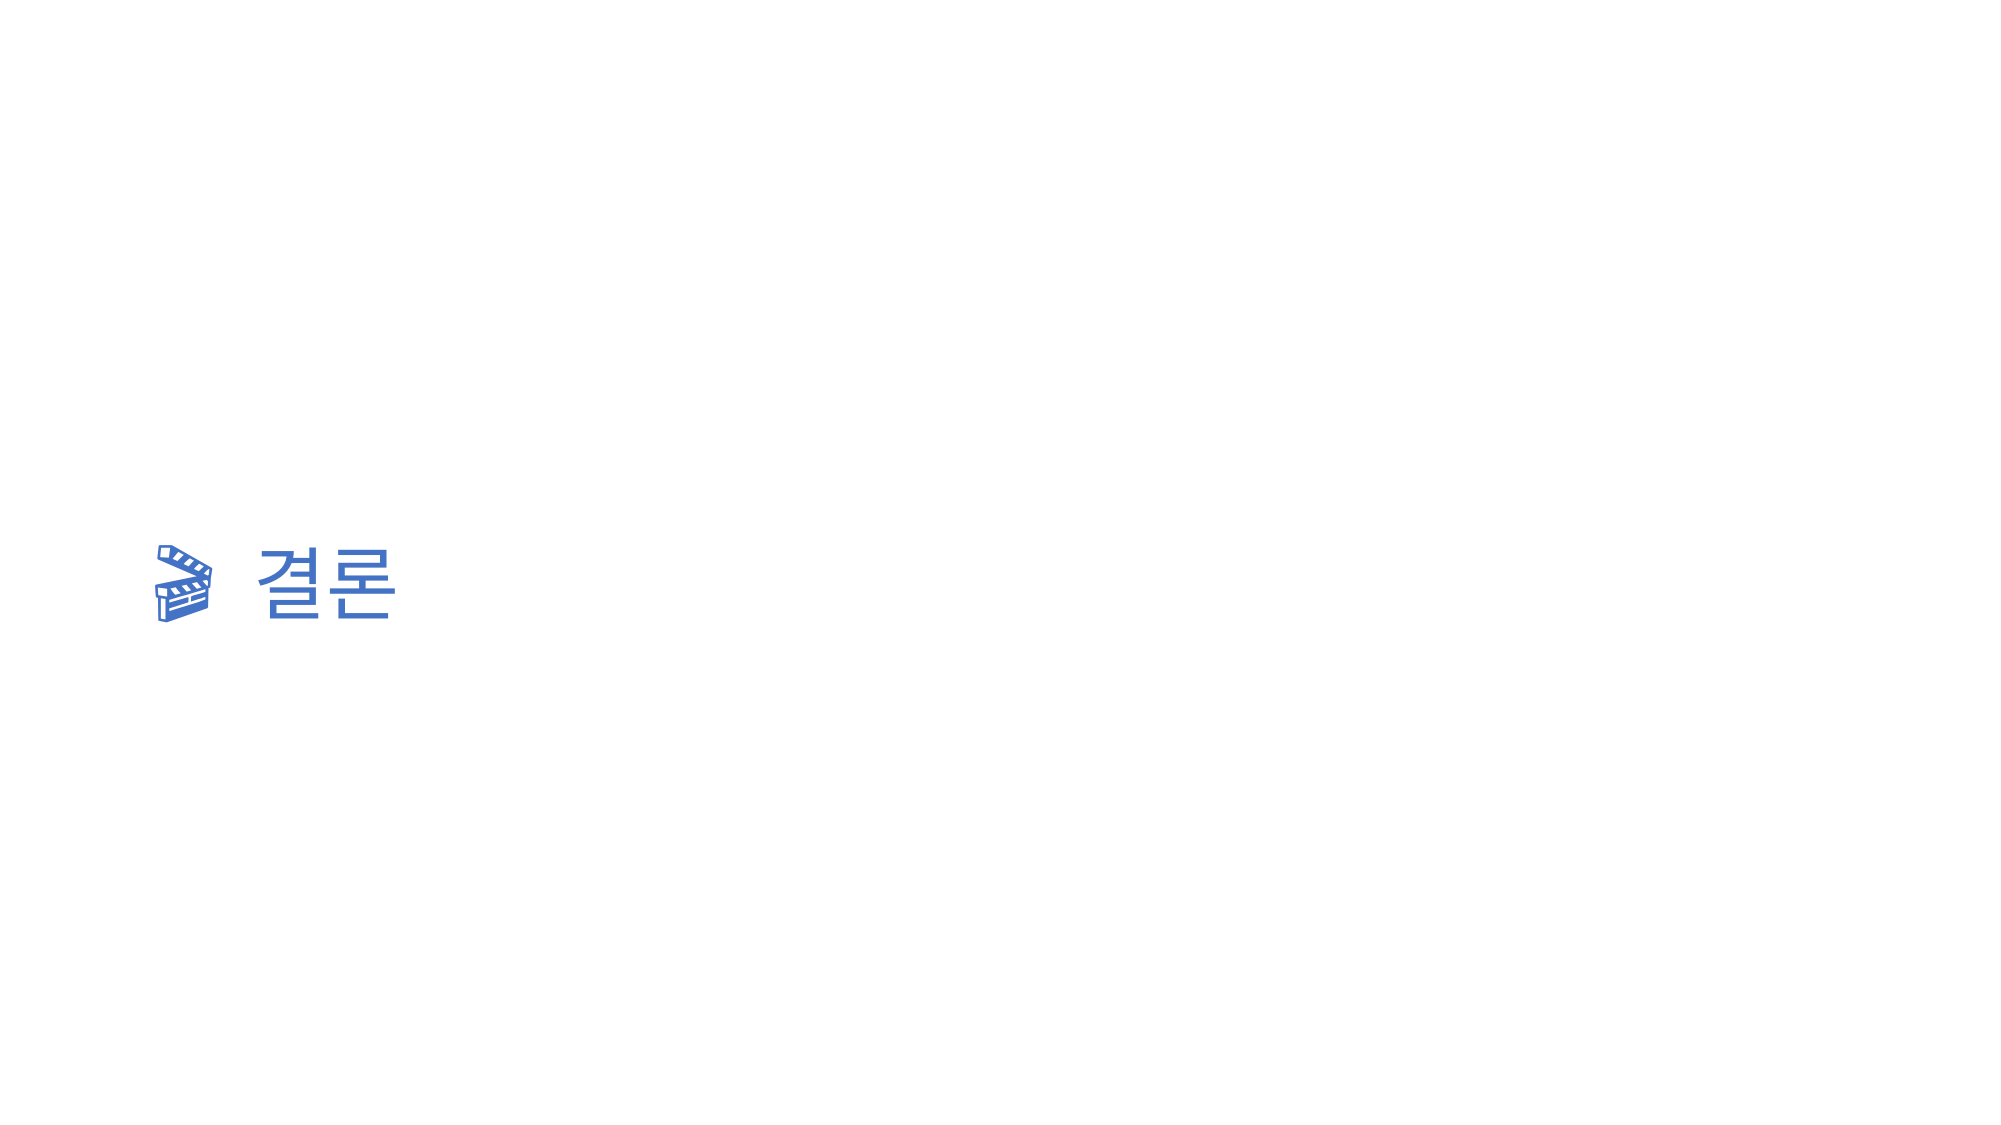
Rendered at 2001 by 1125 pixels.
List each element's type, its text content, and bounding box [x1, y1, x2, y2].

title 🎬 결론 [136, 280, 1862, 639]
